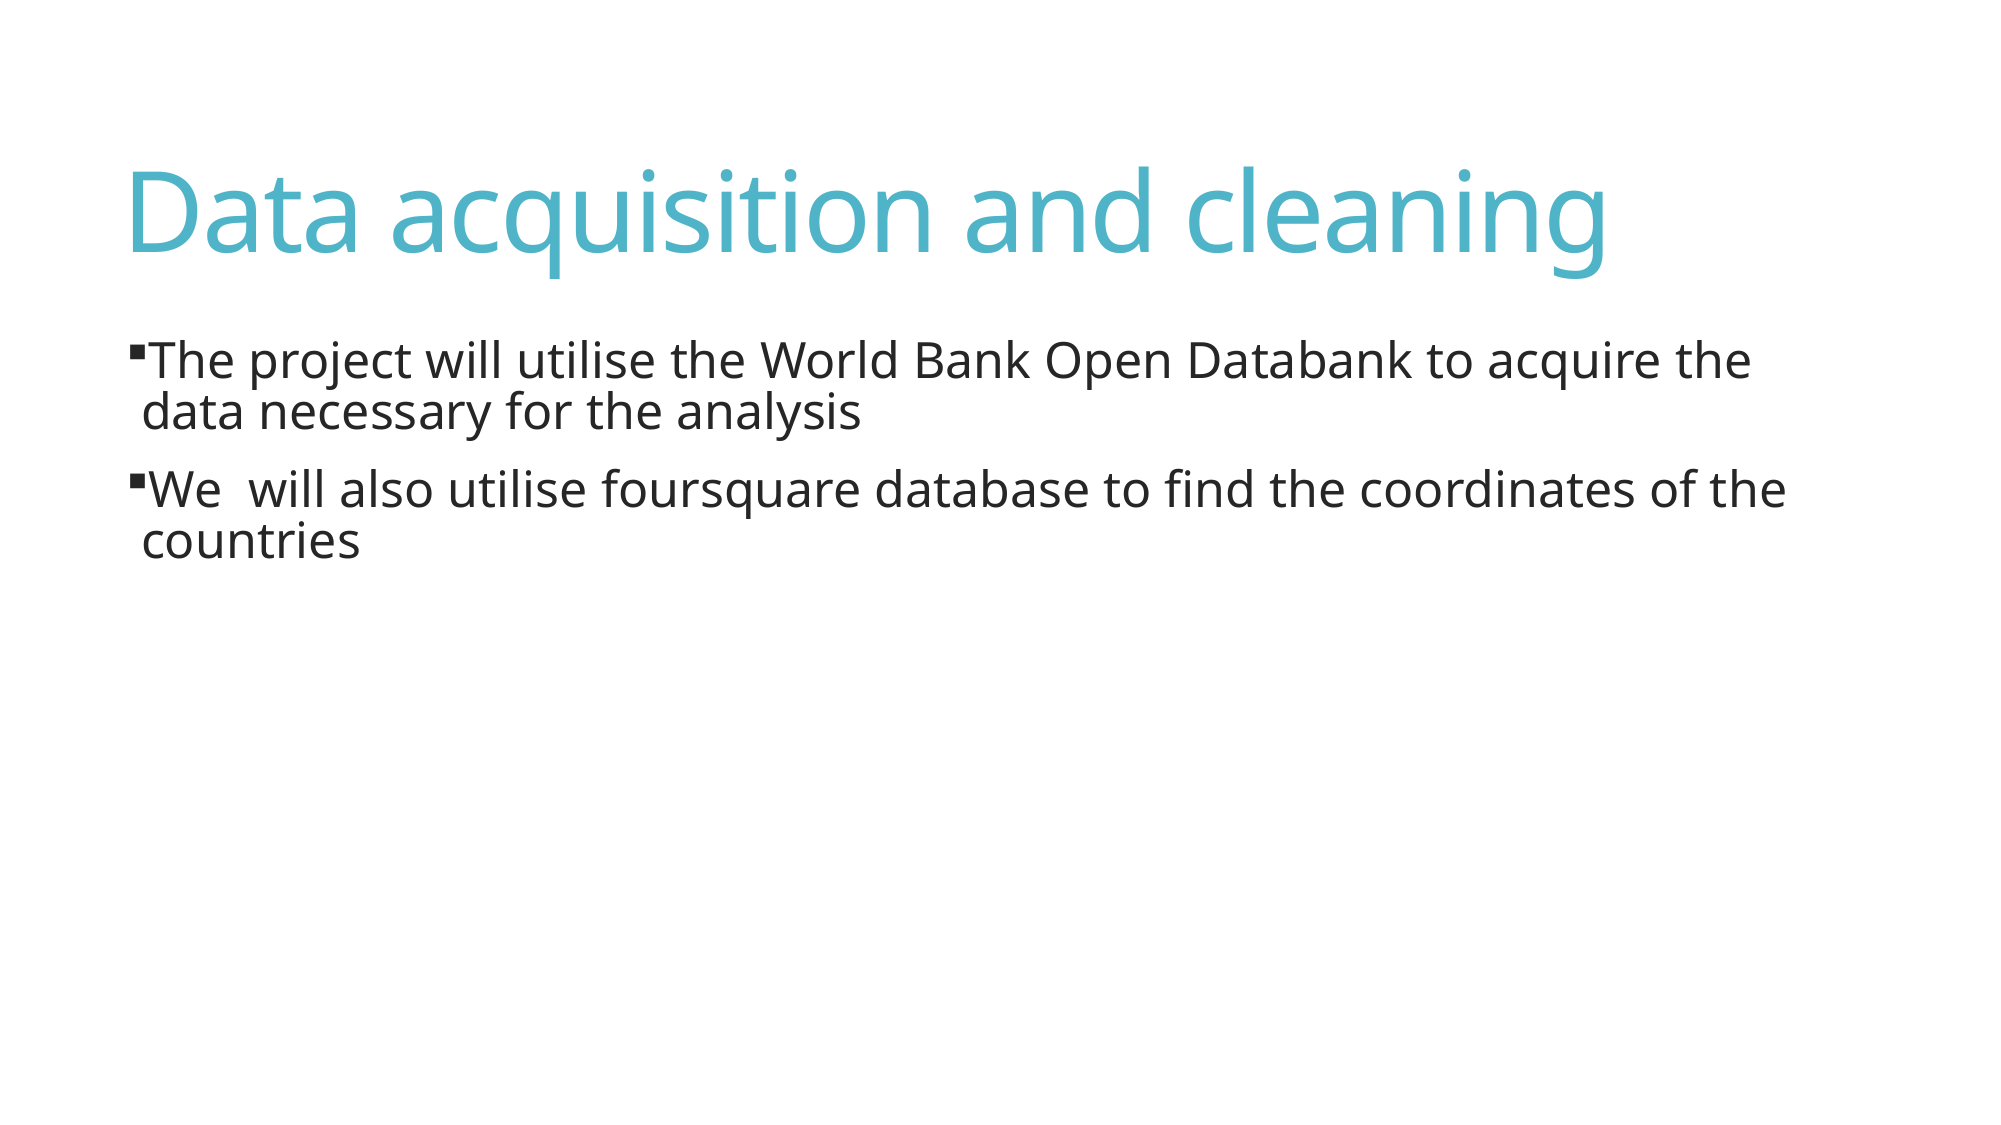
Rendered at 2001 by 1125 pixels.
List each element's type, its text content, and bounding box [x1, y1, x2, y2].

title Data acquisition and cleaning [107, 81, 1875, 354]
list The project will utilise the World Bank Open Databank to acquire the data necessary for the analysis We will also utilise foursquare database to find the coordinates of the countries [111, 329, 1876, 948]
